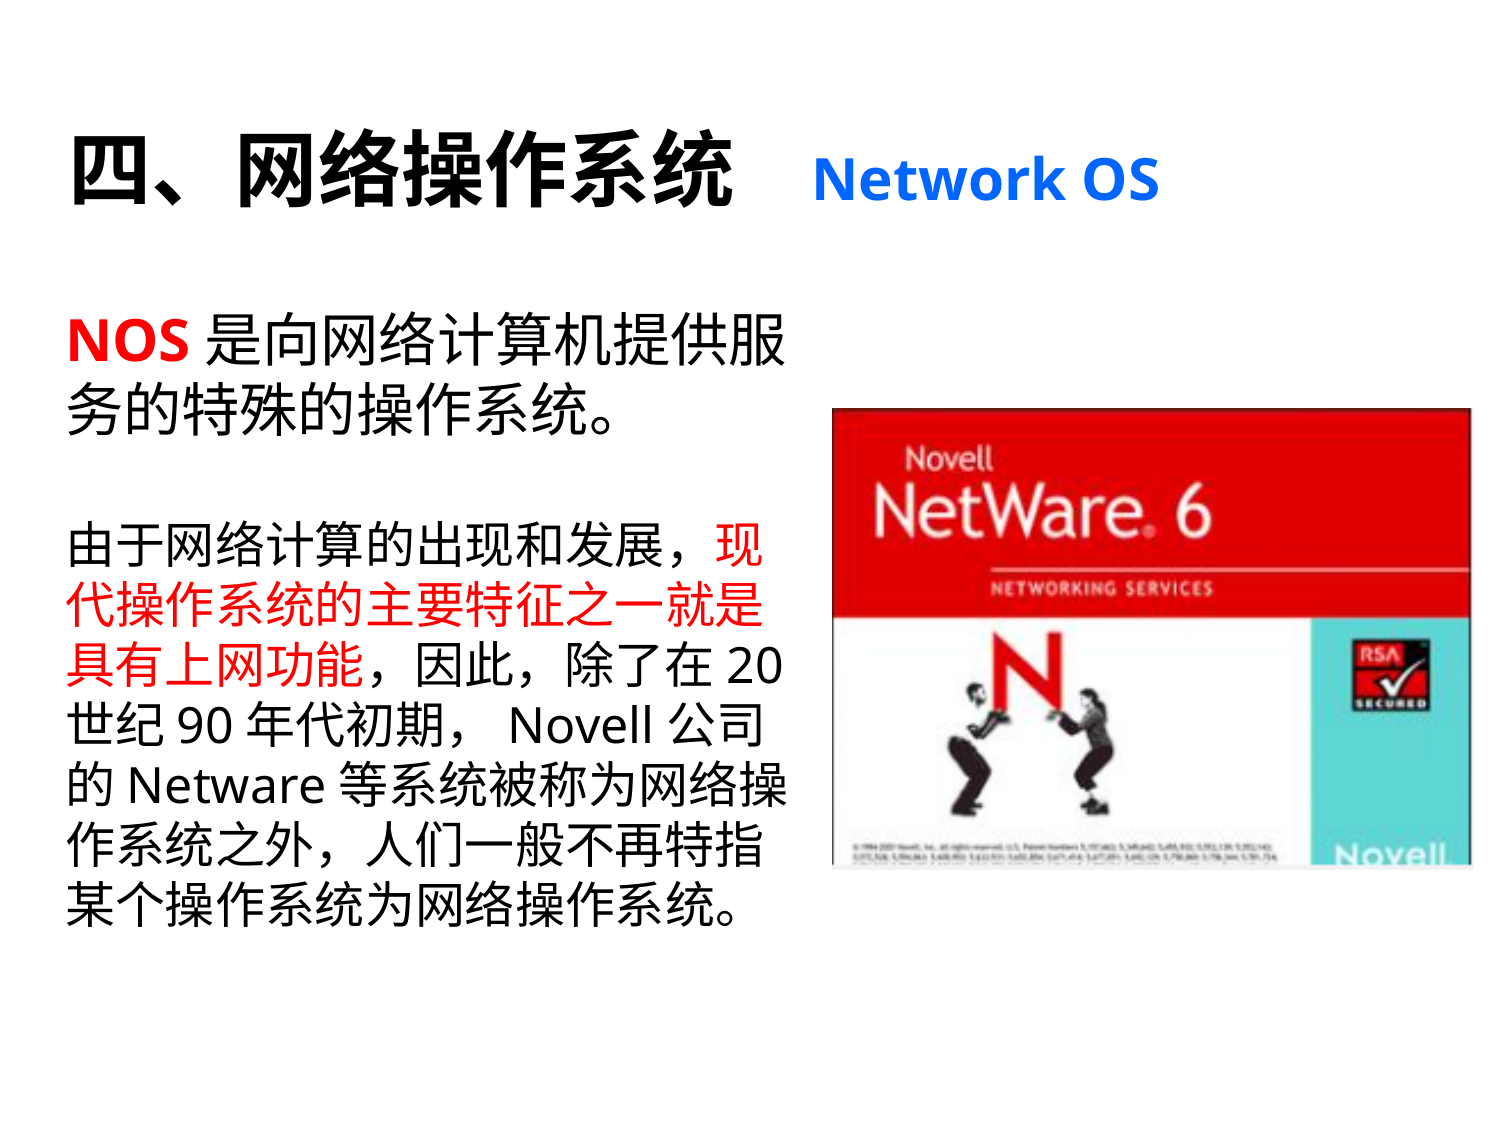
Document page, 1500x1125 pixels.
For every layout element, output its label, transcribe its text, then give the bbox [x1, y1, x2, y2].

picture [832, 408, 1474, 870]
title 四、网络操作系统 Network OS [53, 54, 1404, 280]
text_box NOS是向网络计算机提供服务的特殊的操作系统。 由于网络计算的出现和发展，现代操作系统的主要特征之一就是具有上网功能，因此，除了在20世纪90年代初期，Novell公司的Netware等系统被称为网络操作系统之外，人们一般不再特指某个操作系统为网络操作系统。 [50, 296, 809, 941]
